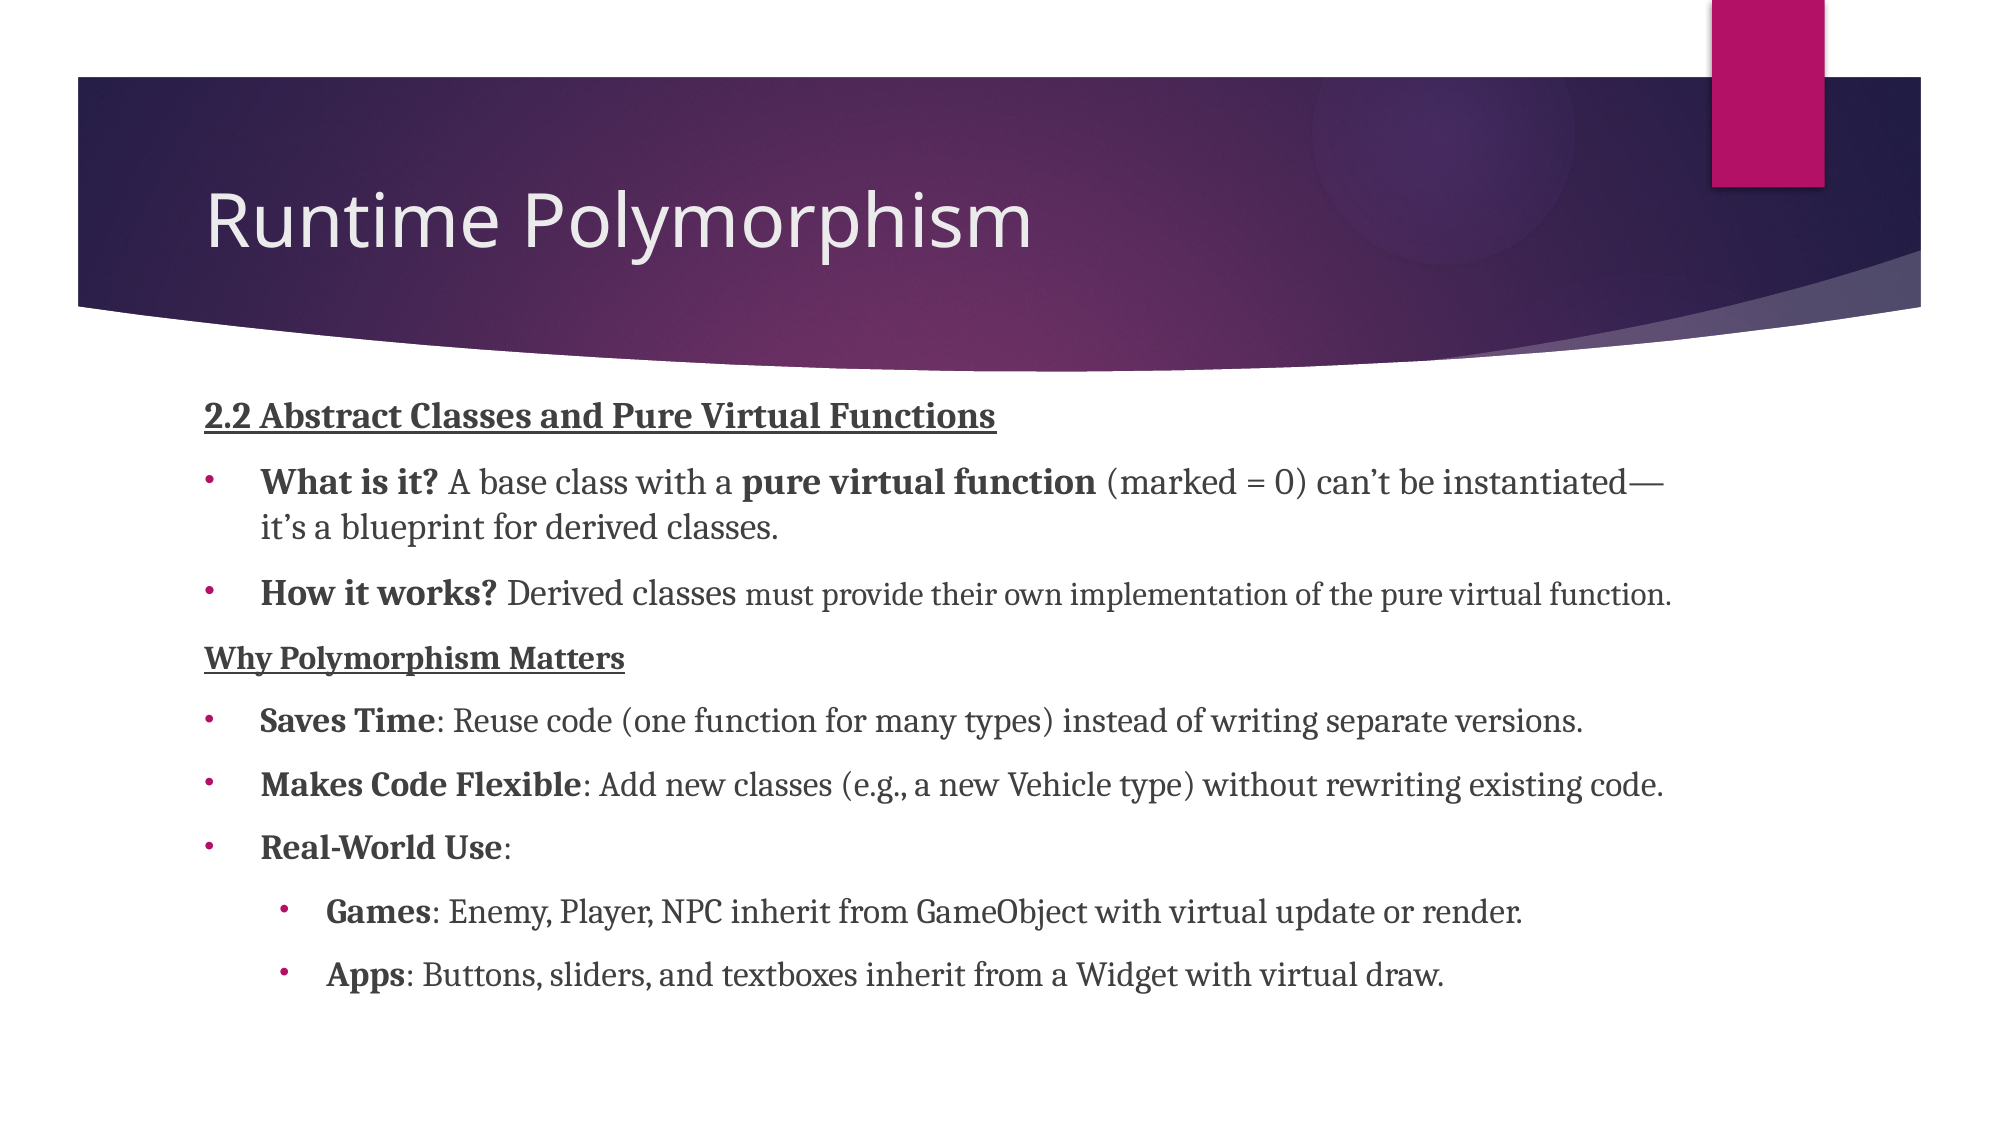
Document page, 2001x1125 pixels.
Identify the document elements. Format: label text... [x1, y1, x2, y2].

title Runtime Polymorphism [189, 159, 1627, 276]
list 2.2 Abstract Classes and Pure Virtual Functions What is it? A base class with a pure virtual function (marked = 0) can’t be instantiated—it’s a blueprint for derived classes. How it works? Derived classes must provide their own implementation of the pure virtual function. Why Polymorphism Matters Saves Time: Reuse code (one function for many types) instead of writing separate versions. Makes Code Flexible: Add new classes (e.g., a new Vehicle type) without rewriting existing code. Real-World Use: Games: Enemy, Player, NPC inherit from GameObject with virtual update or render. Apps: Buttons, sliders, and textboxes inherit from a Widget with virtual draw. [189, 383, 1719, 1082]
